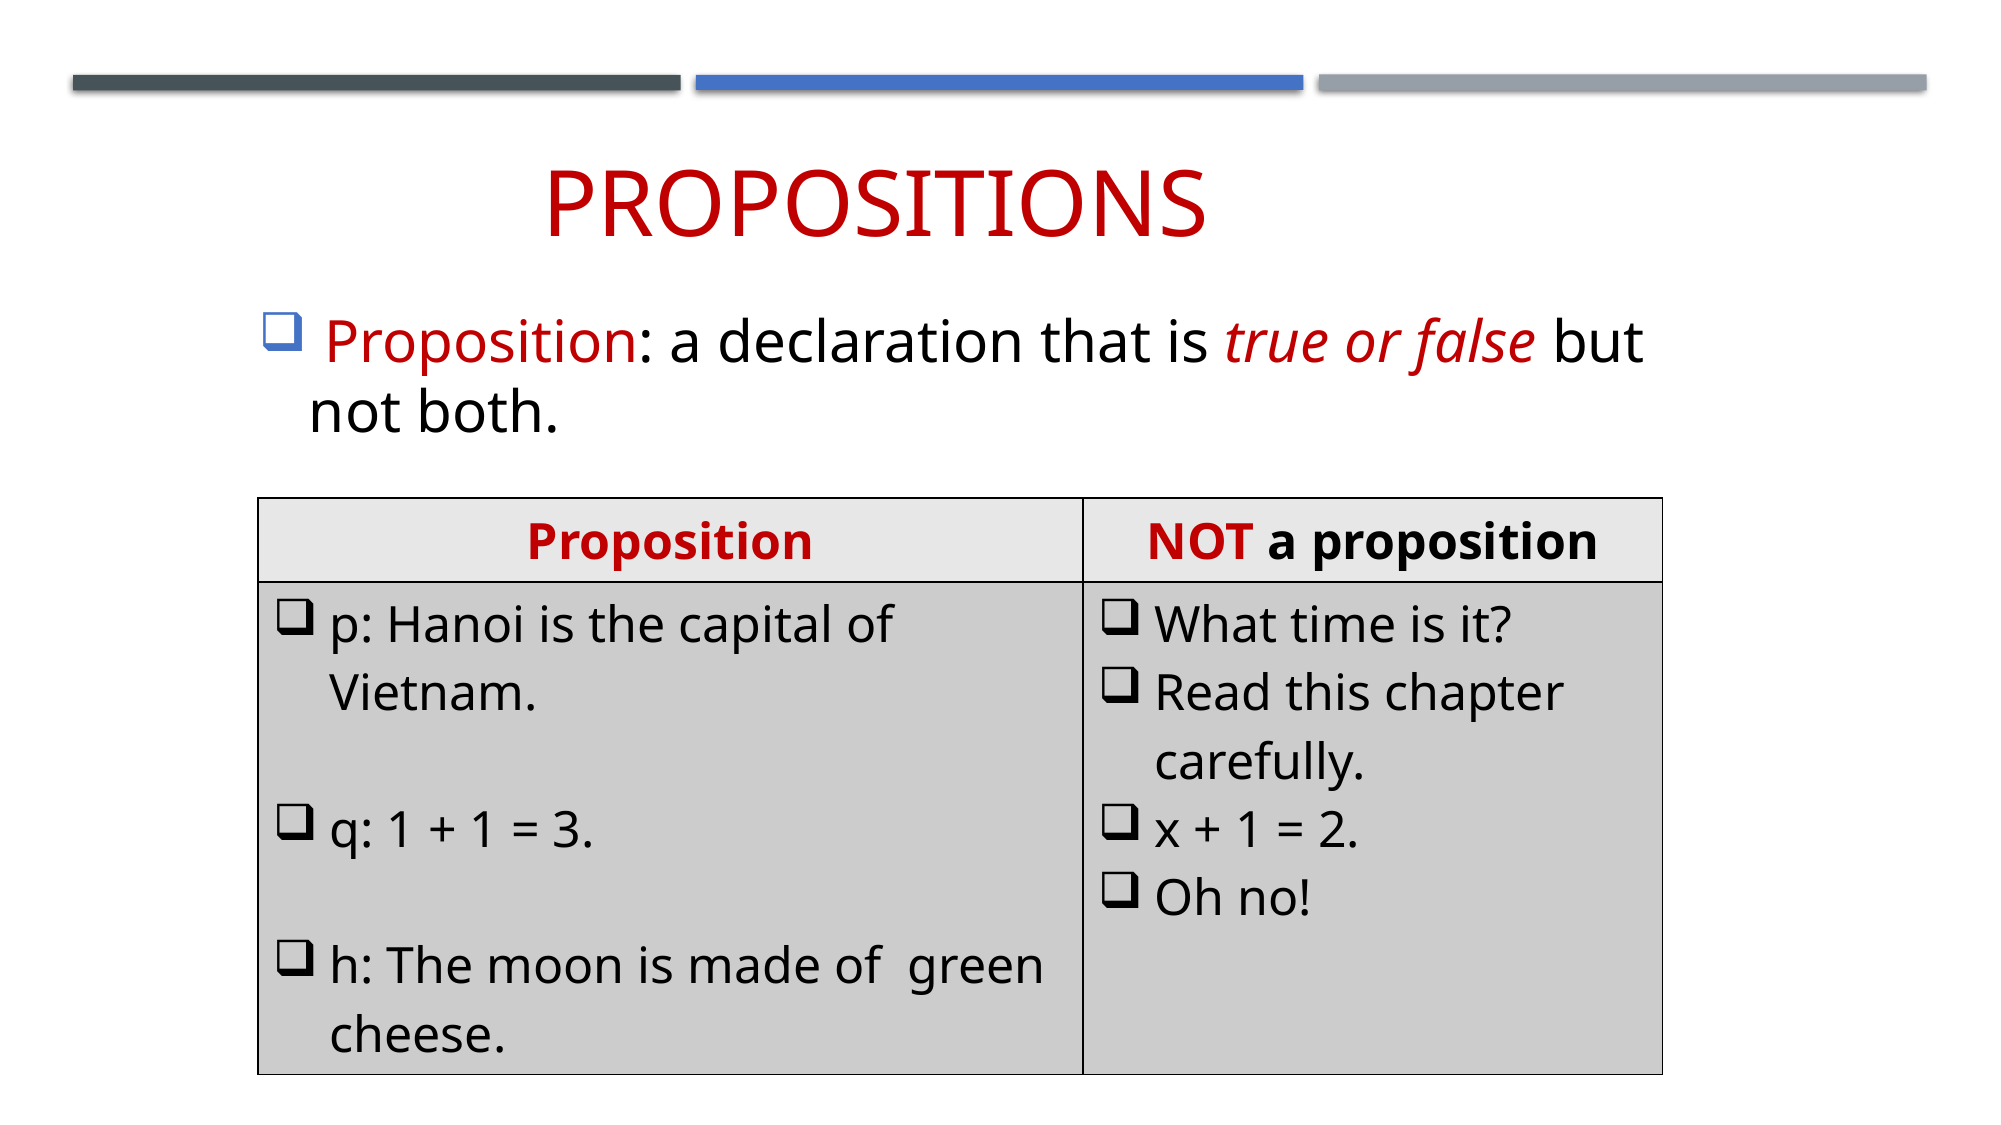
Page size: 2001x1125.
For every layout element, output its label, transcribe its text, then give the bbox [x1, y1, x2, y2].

title Propositions [527, 74, 1680, 262]
list Proposition: a declaration that is true or false but not both. [243, 274, 1724, 851]
table_header Proposition [259, 499, 1082, 581]
table_cell p: Hanoi is the capital of Vietnam. q: 1 + 1 = 3. h: The moon is made of green cheese. [259, 583, 1082, 1074]
table_header NOT a proposition [1084, 499, 1662, 581]
table_cell What time is it? Read this chapter carefully. x + 1 = 2. Oh no! [1084, 583, 1662, 1074]
